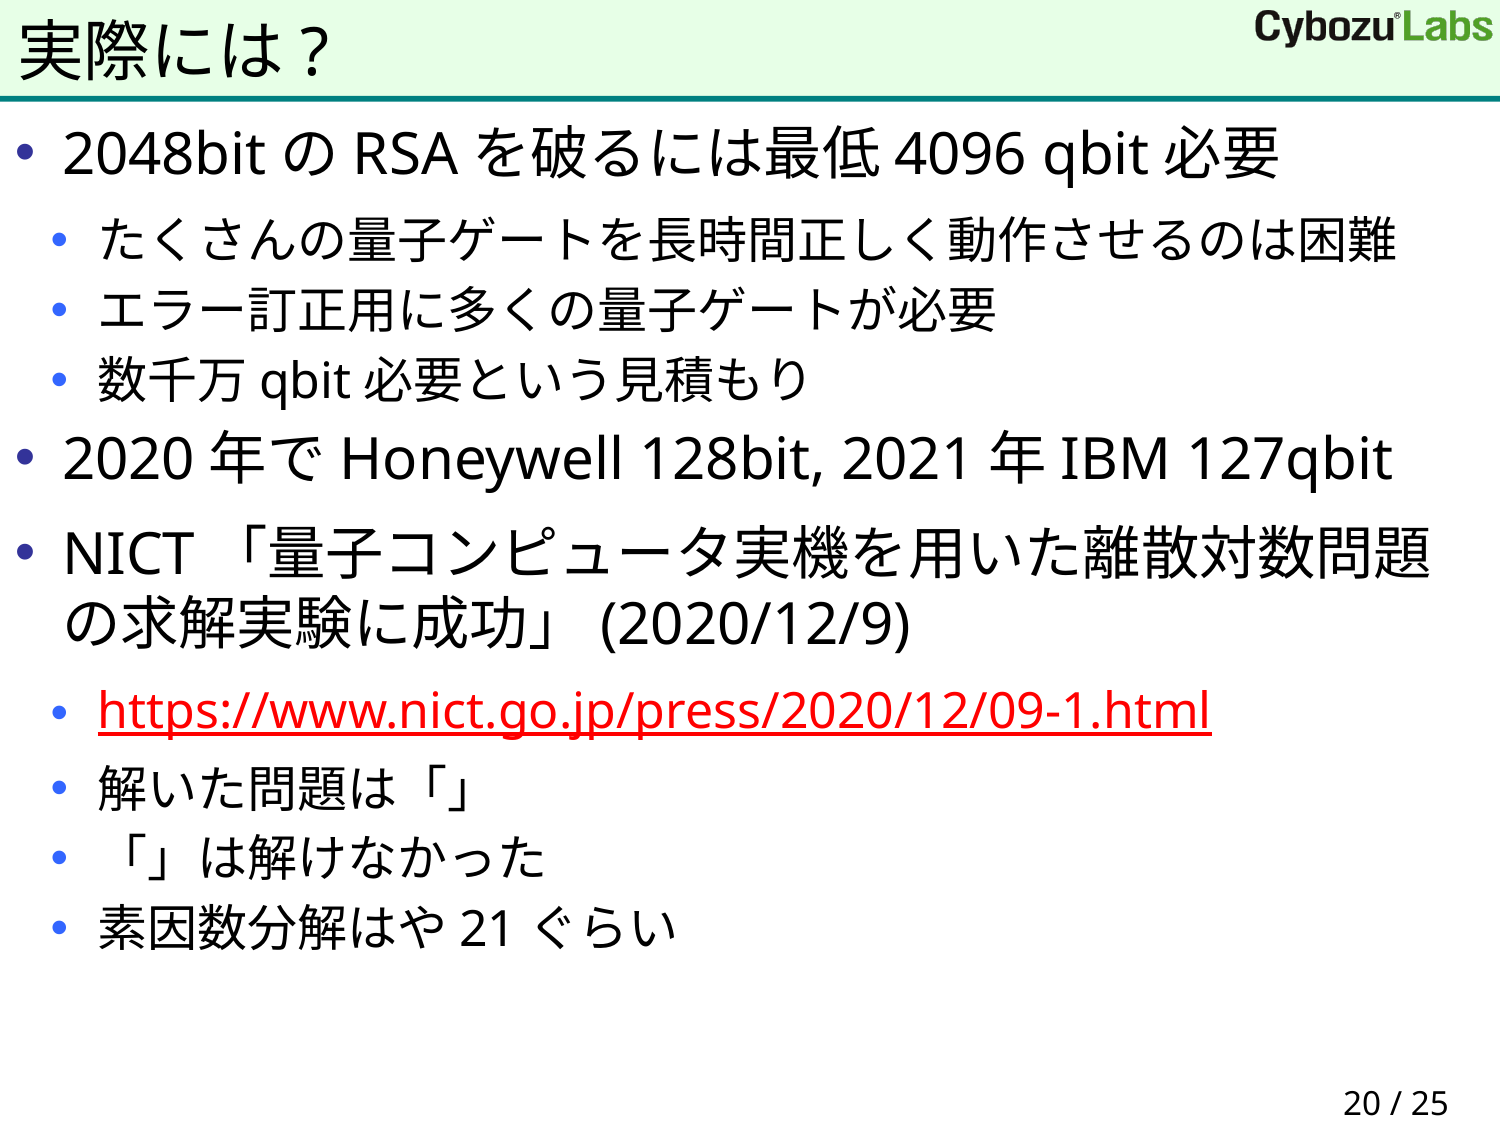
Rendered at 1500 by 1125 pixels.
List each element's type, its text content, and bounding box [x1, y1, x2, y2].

title 実際には? [2, 1, 1500, 90]
slide_number 20 / 25 [1293, 1074, 1495, 1125]
